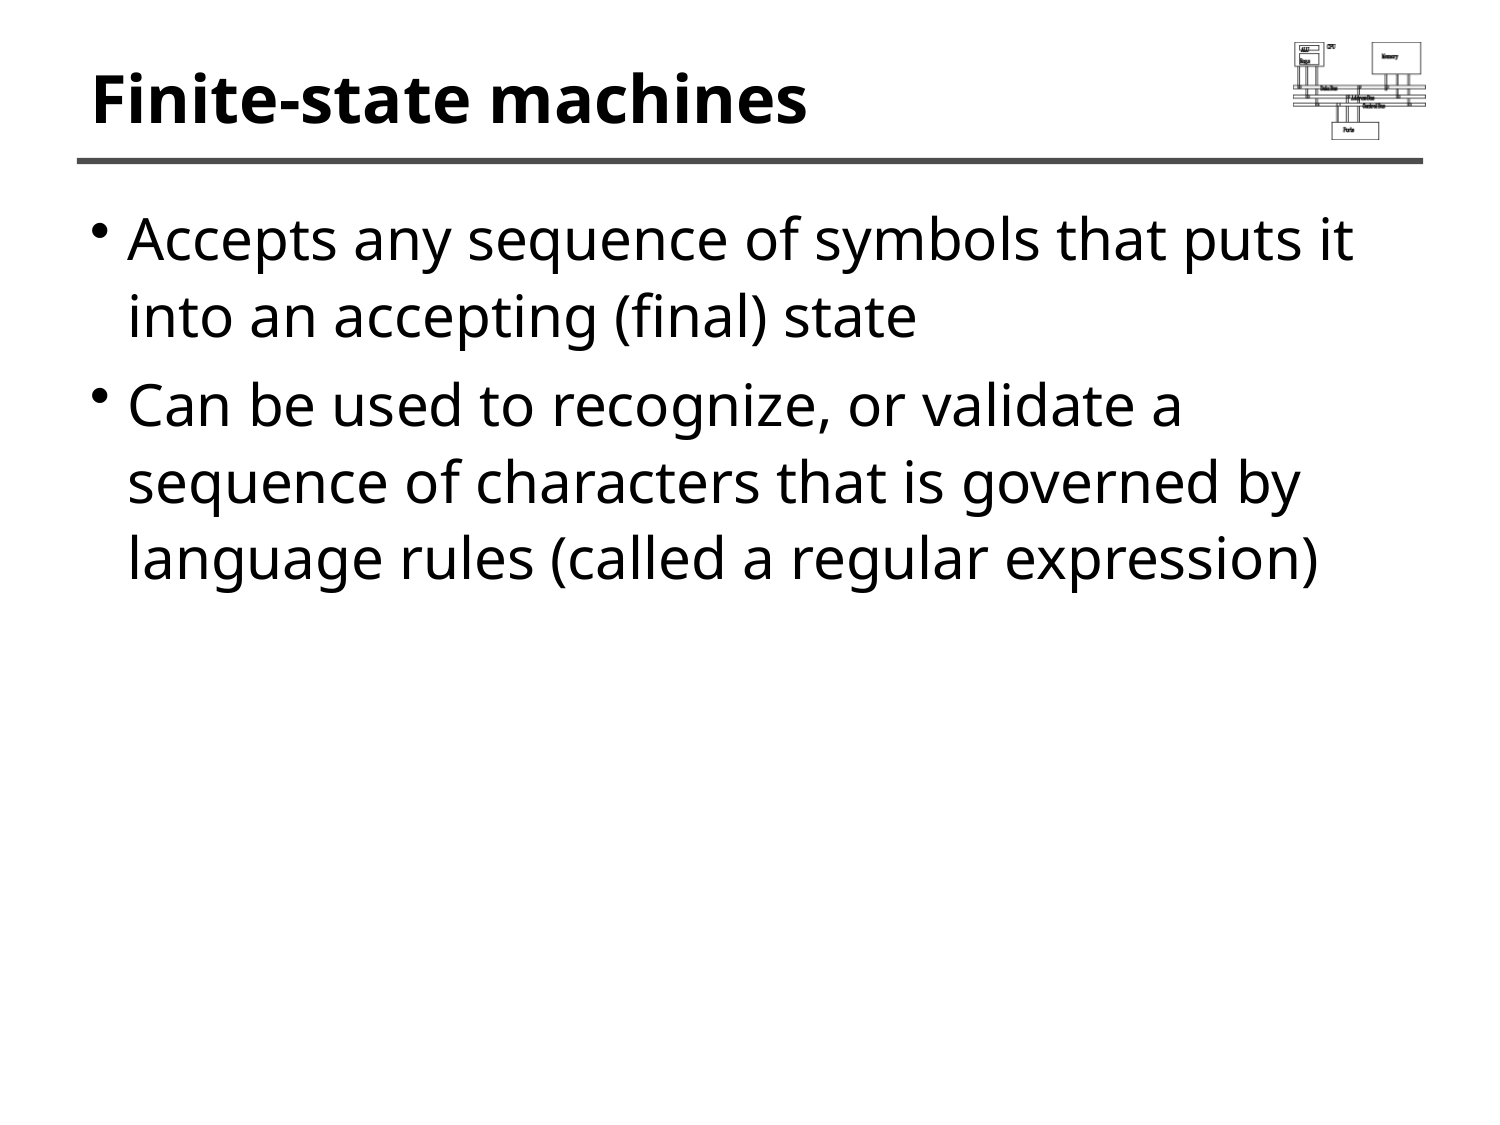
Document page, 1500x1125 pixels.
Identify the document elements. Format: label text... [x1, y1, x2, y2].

title Finite-state machines [74, 44, 1426, 150]
picture [1293, 42, 1430, 140]
list Accepts any sequence of symbols that puts it into an accepting (final) state Can be used to recognize, or validate a sequence of characters that is governed by language rules (called a regular expression) [74, 187, 1373, 964]
